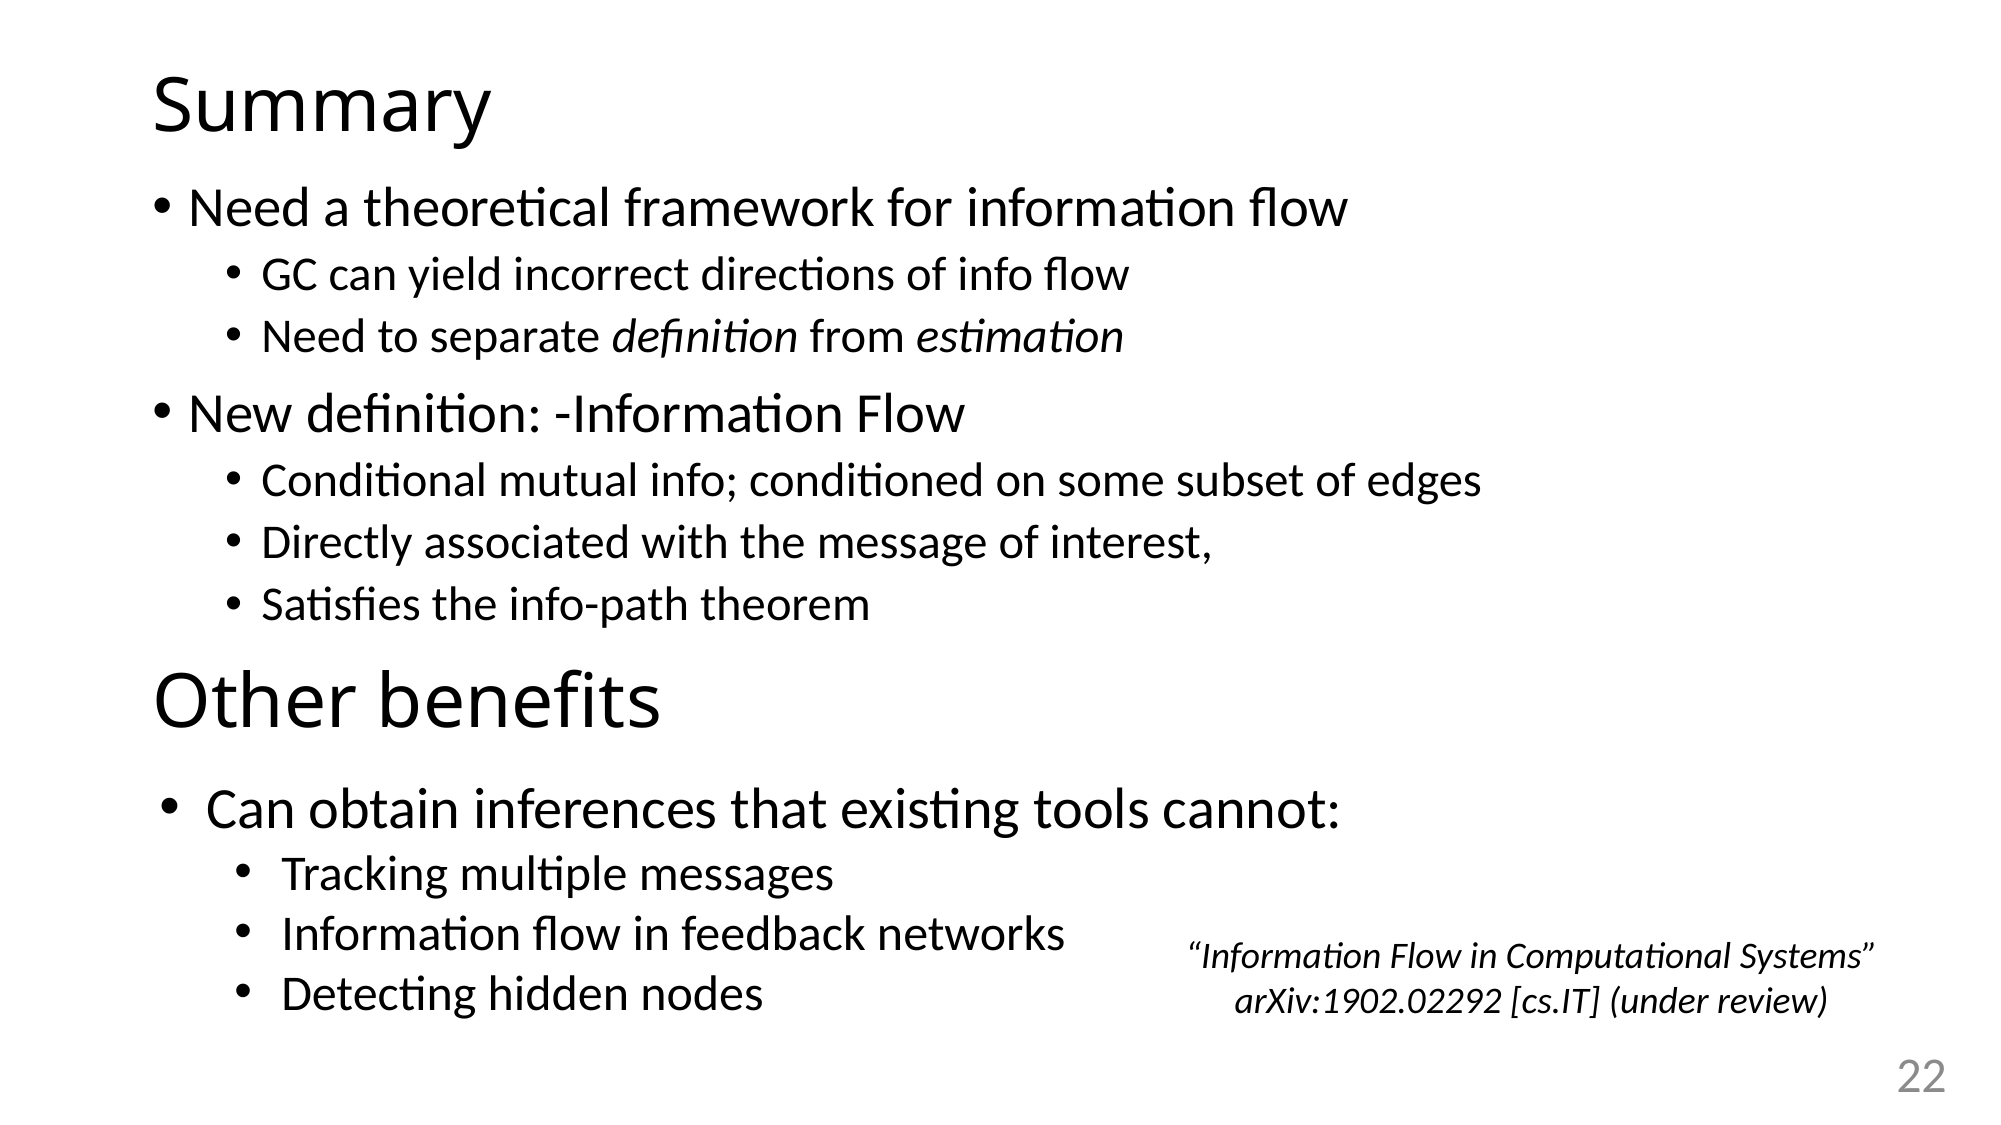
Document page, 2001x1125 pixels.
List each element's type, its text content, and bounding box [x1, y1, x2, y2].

text_box Other benefits [137, 652, 1863, 754]
slide_number 22 [1511, 1042, 1962, 1103]
text_box Can obtain inferences that existing tools cannot: Tracking multiple messages Information flow in feedback networks Detecting hidden nodes [144, 762, 1358, 1028]
text_box “Information Flow in Computational Systems” arXiv:1902.02292 [cs.IT] (under review) [1135, 924, 1928, 1029]
title Summary [137, 56, 1863, 158]
